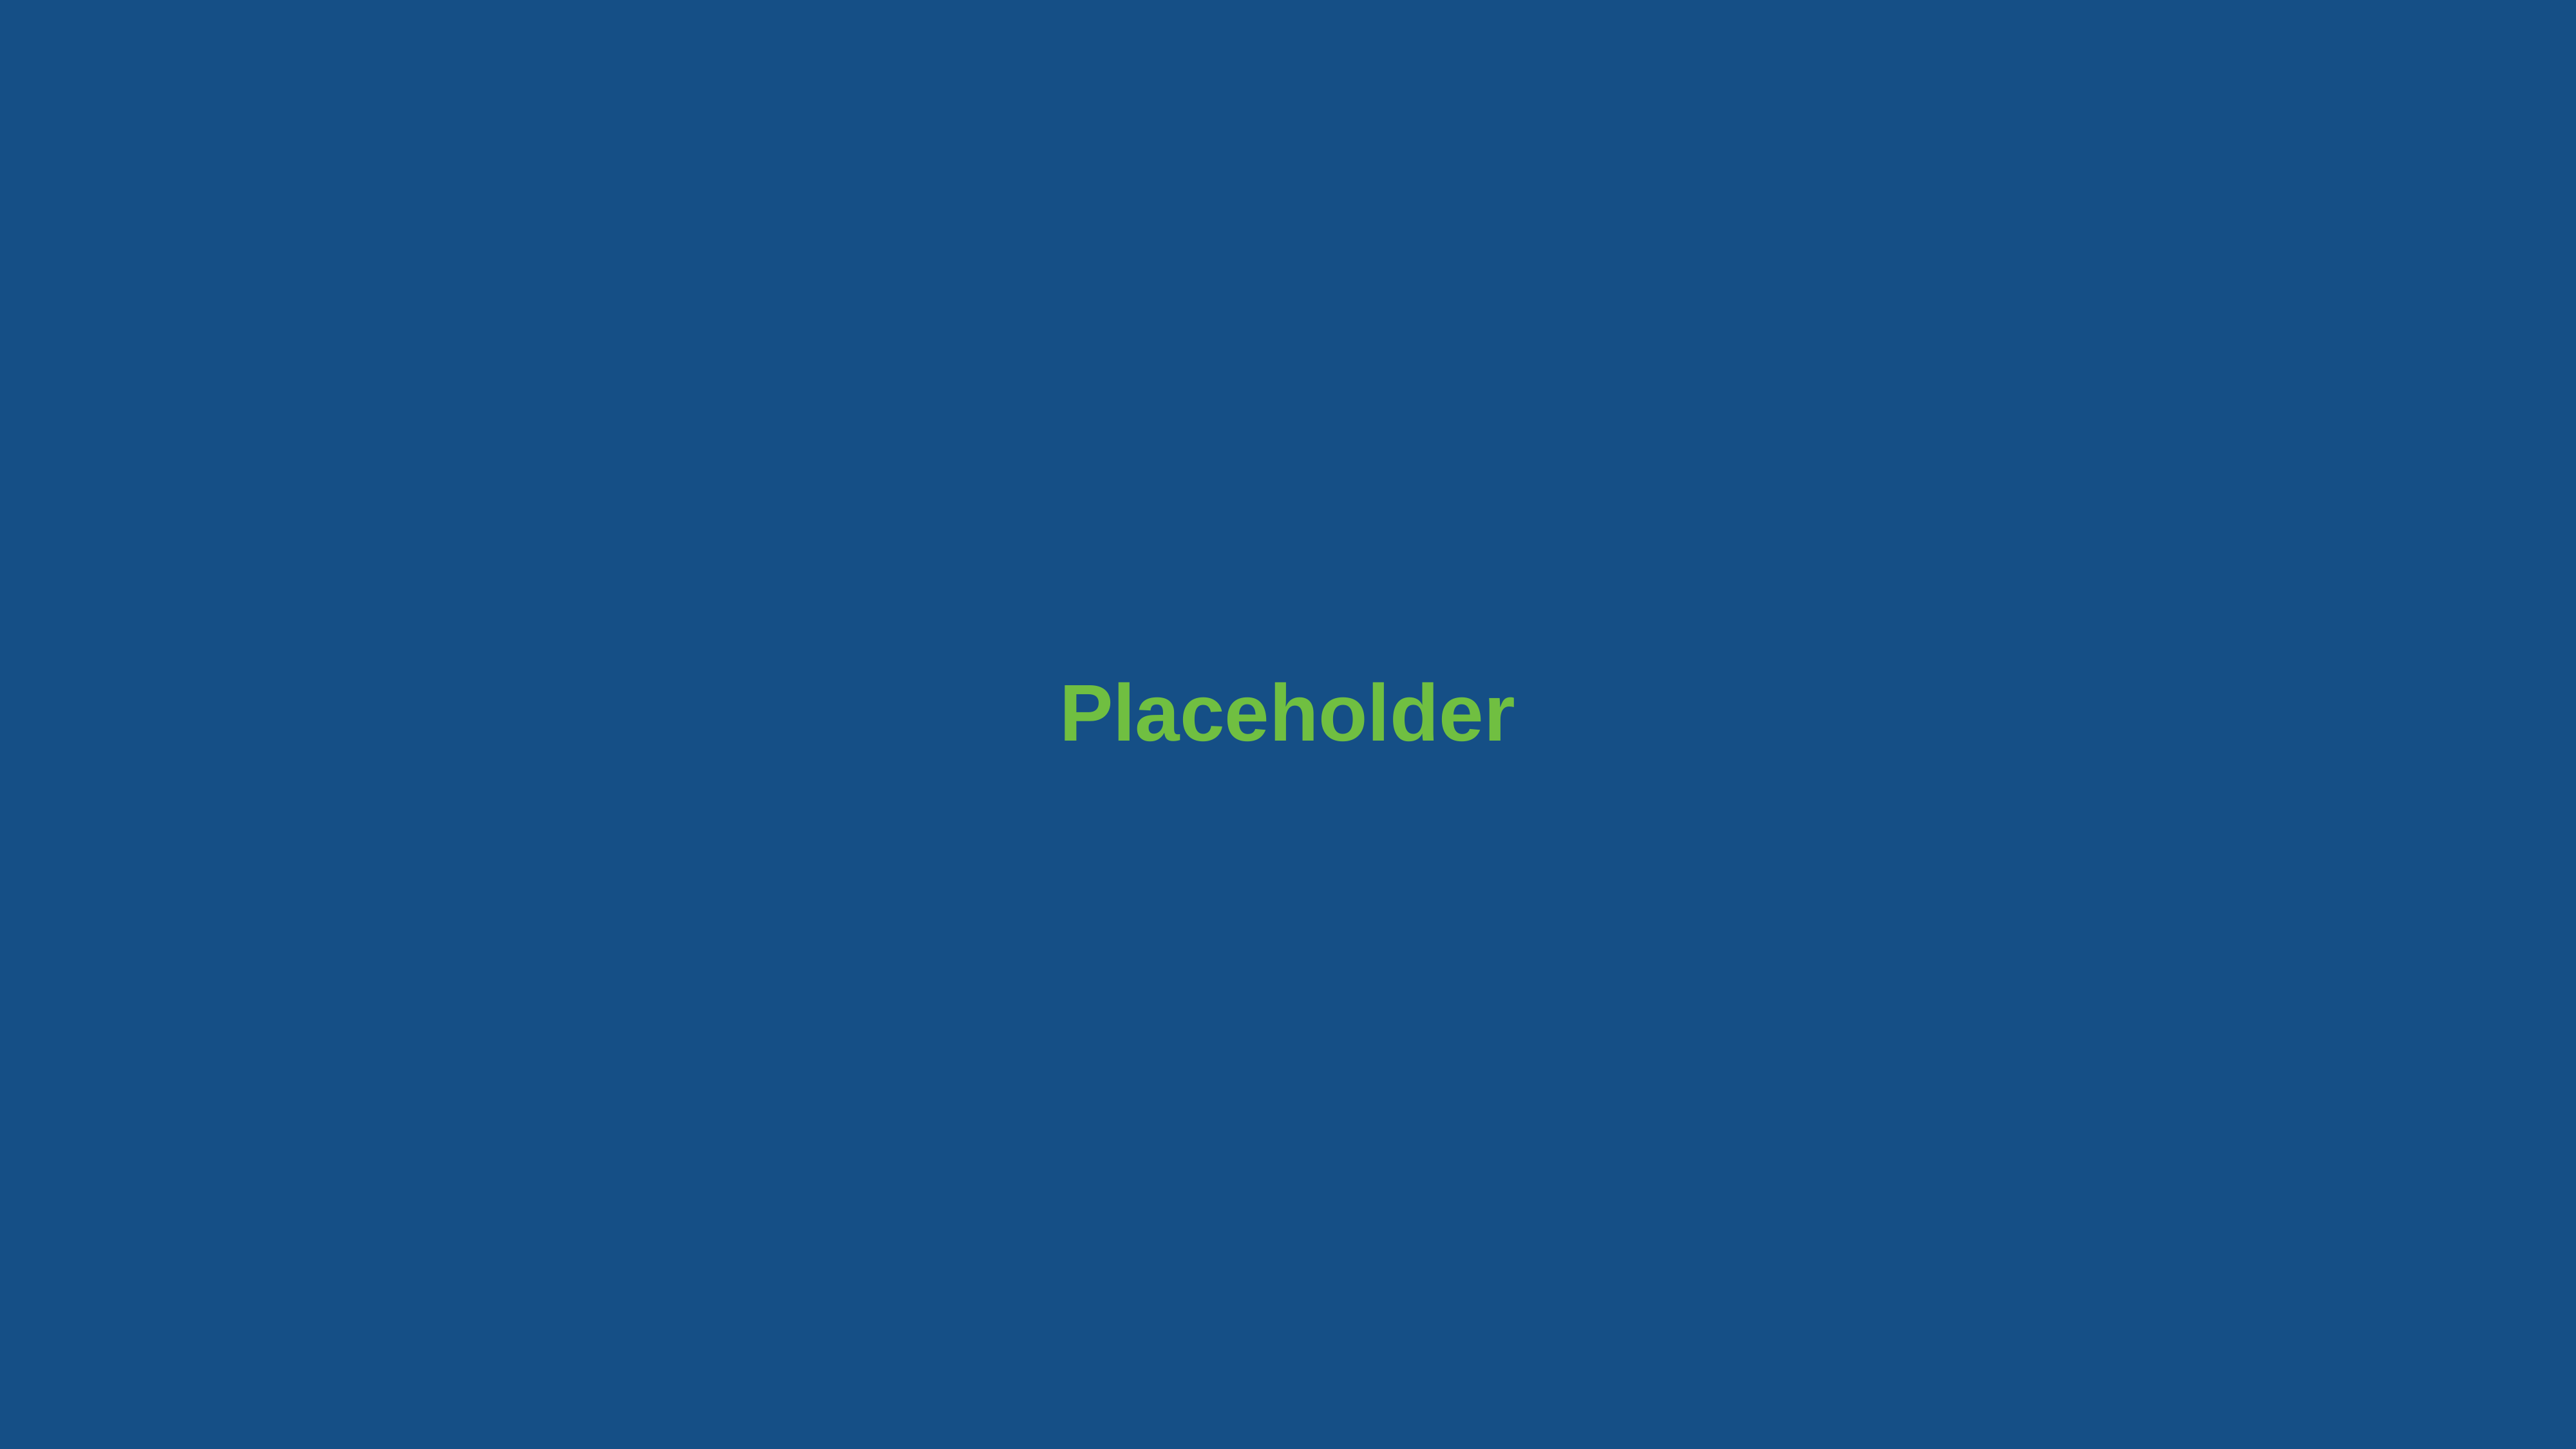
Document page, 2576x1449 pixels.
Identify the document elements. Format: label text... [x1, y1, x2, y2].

title Placeholder [176, 641, 2399, 764]
